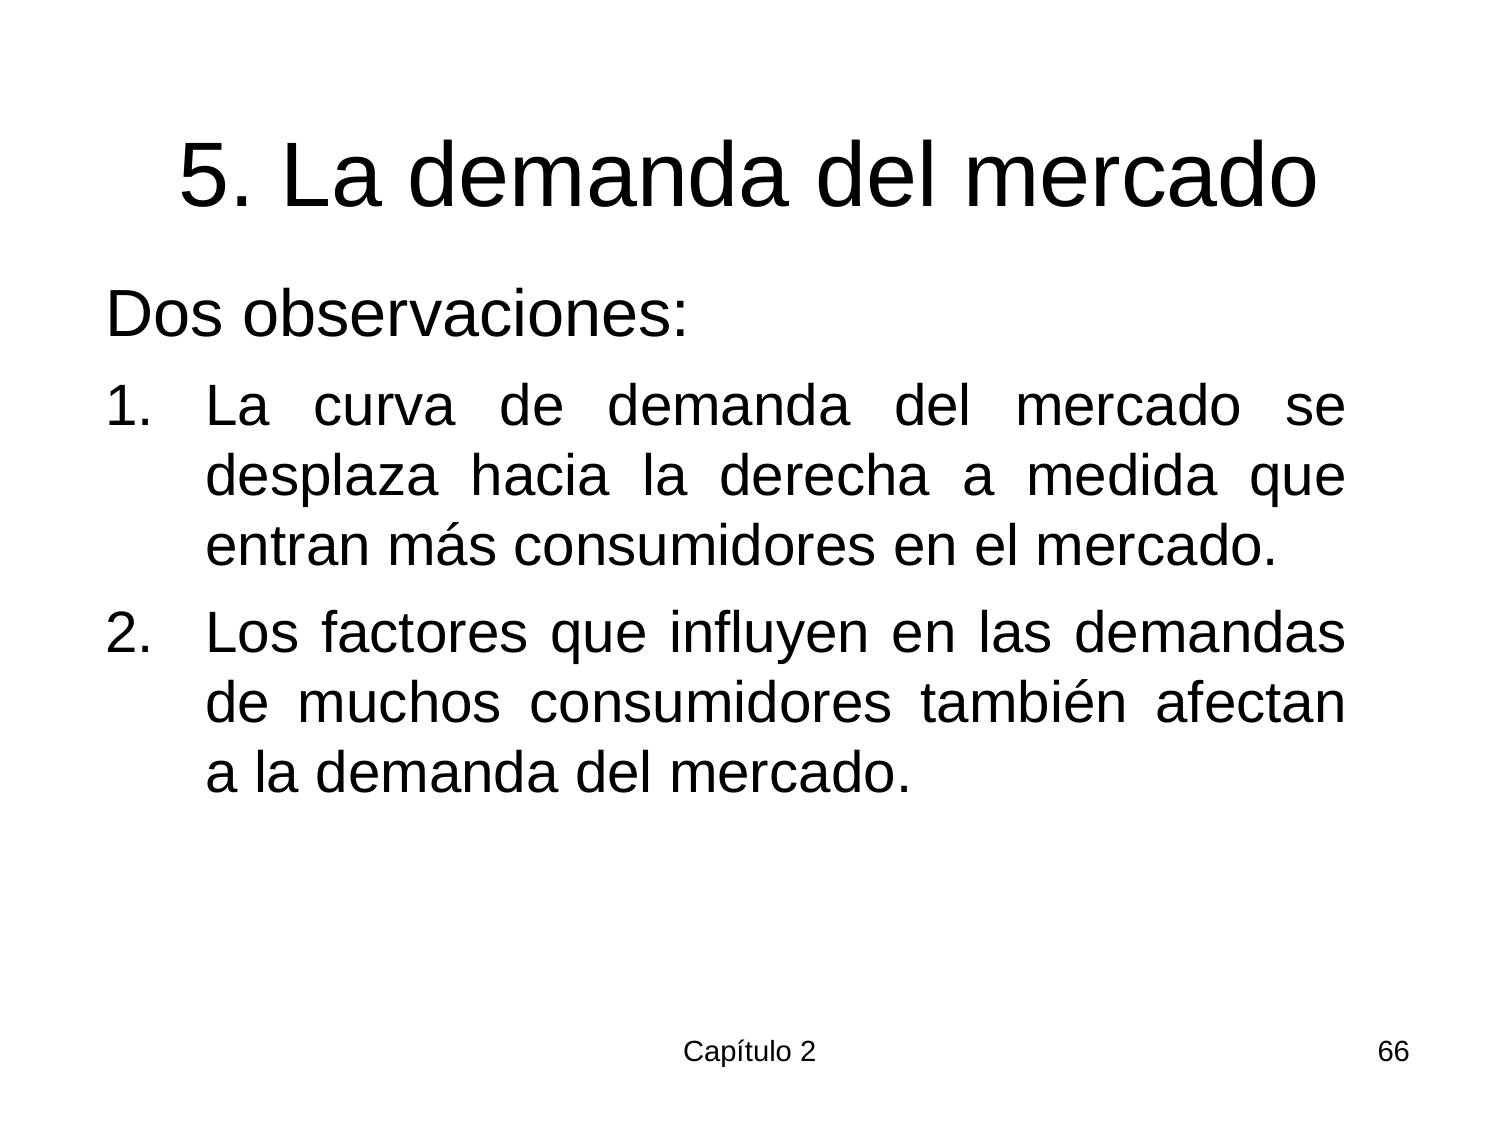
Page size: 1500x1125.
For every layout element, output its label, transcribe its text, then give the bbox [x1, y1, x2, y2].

footer Capítulo 2 [512, 1024, 988, 1103]
title 5. La demanda del mercado [74, 44, 1426, 233]
list Dos observaciones: La curva de demanda del mercado se desplaza hacia la derecha a medida que entran más consumidores en el mercado. Los factores que influyen en las demandas de muchos consumidores también afectan a la demanda del mercado. [90, 262, 1364, 1006]
slide_number 66 [1074, 1024, 1426, 1103]
